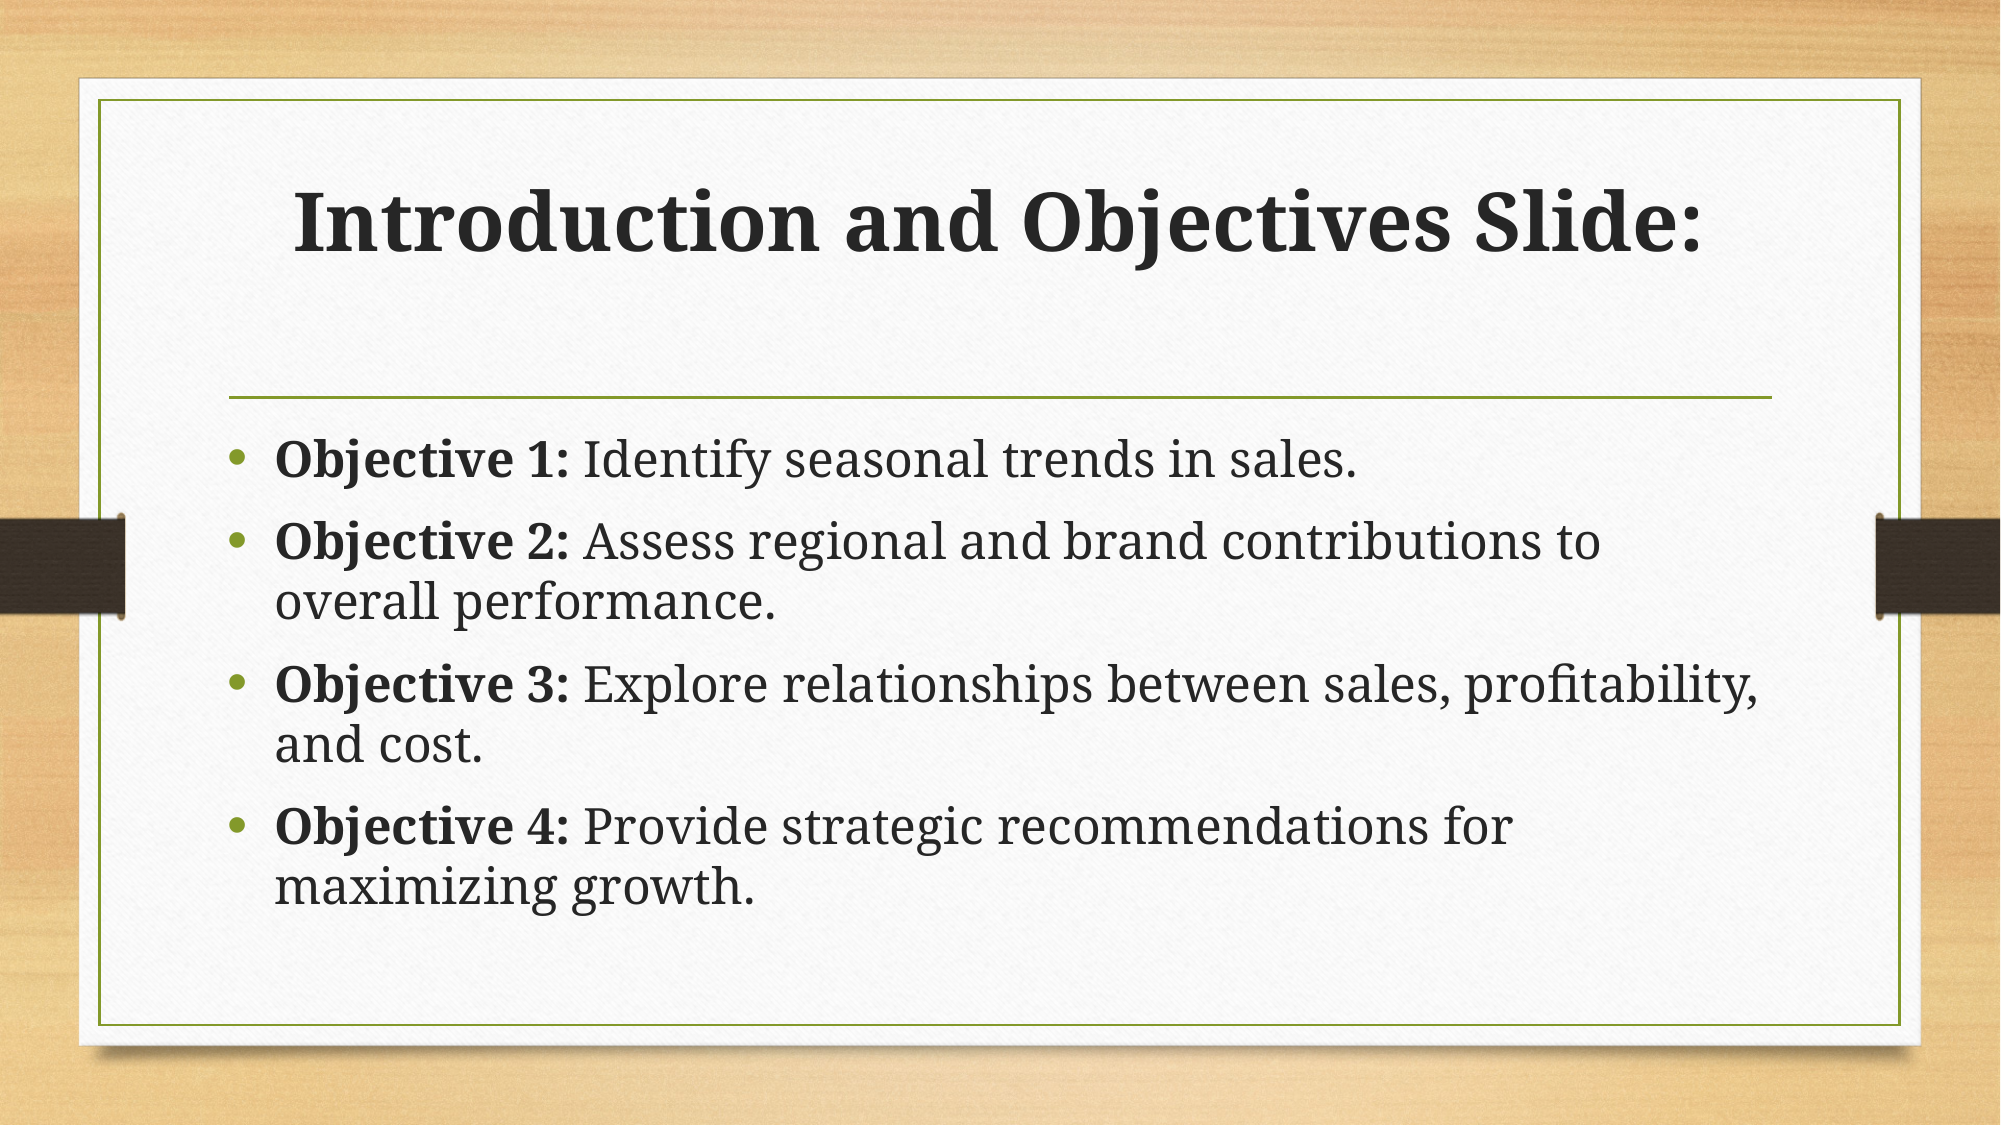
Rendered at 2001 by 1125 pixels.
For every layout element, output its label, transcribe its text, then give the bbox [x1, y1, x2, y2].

title Introduction and Objectives Slide: [212, 161, 1788, 375]
picture [0, 0, 2001, 1125]
list Objective 1: Identify seasonal trends in sales. Objective 2: Assess regional and brand contributions to overall performance. Objective 3: Explore relationships between sales, profitability, and cost. Objective 4: Provide strategic recommendations for maximizing growth. [212, 419, 1788, 964]
